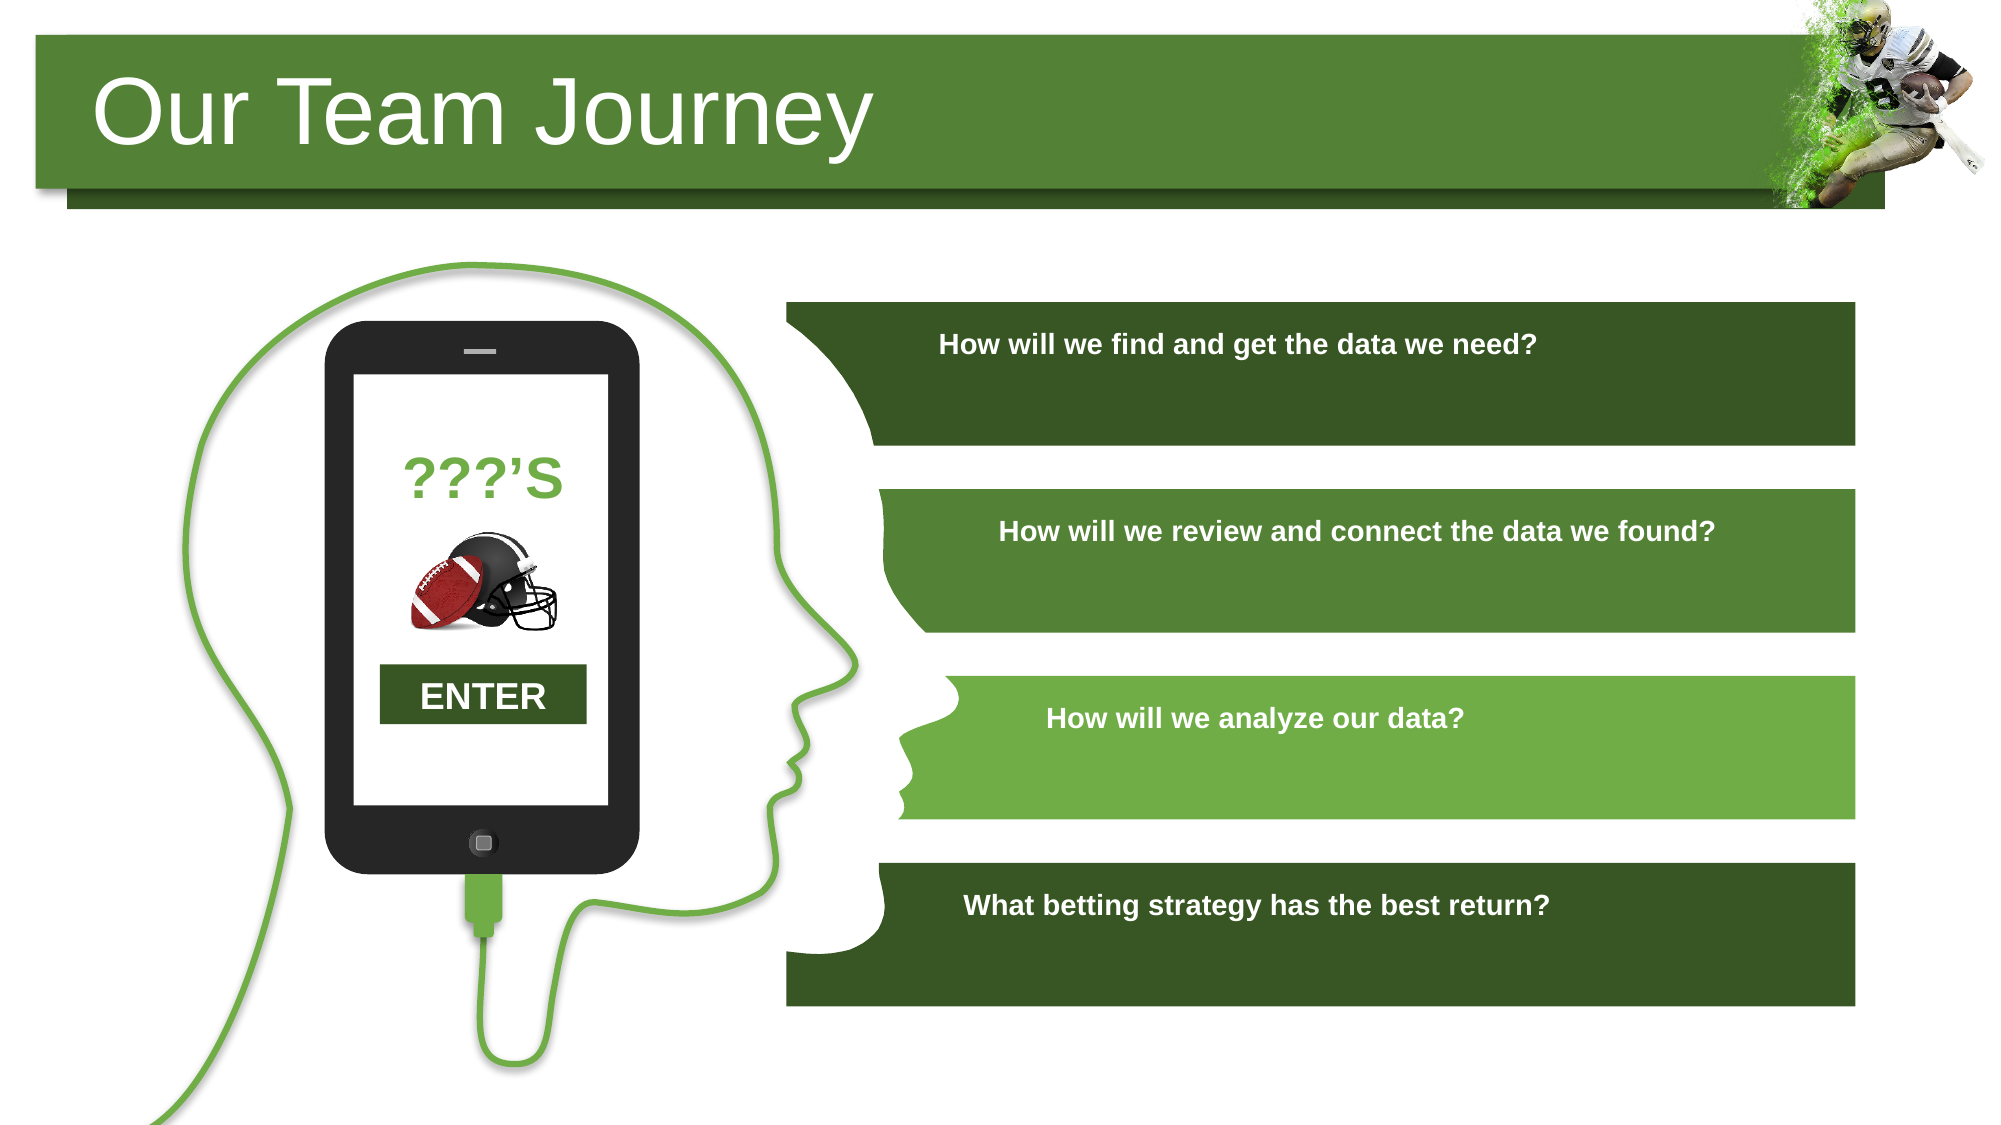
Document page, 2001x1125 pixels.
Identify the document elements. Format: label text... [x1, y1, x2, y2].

picture [409, 532, 557, 631]
text_box [877, 488, 1857, 634]
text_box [948, 878, 1711, 961]
picture [1744, 0, 1986, 208]
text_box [924, 317, 1686, 401]
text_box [1031, 691, 1794, 774]
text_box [984, 504, 1746, 587]
list Our Team Journey [76, 53, 1724, 173]
text_box [856, 861, 1857, 1008]
text_box [896, 674, 1857, 821]
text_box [145, 265, 856, 1125]
text_box [856, 301, 1857, 447]
